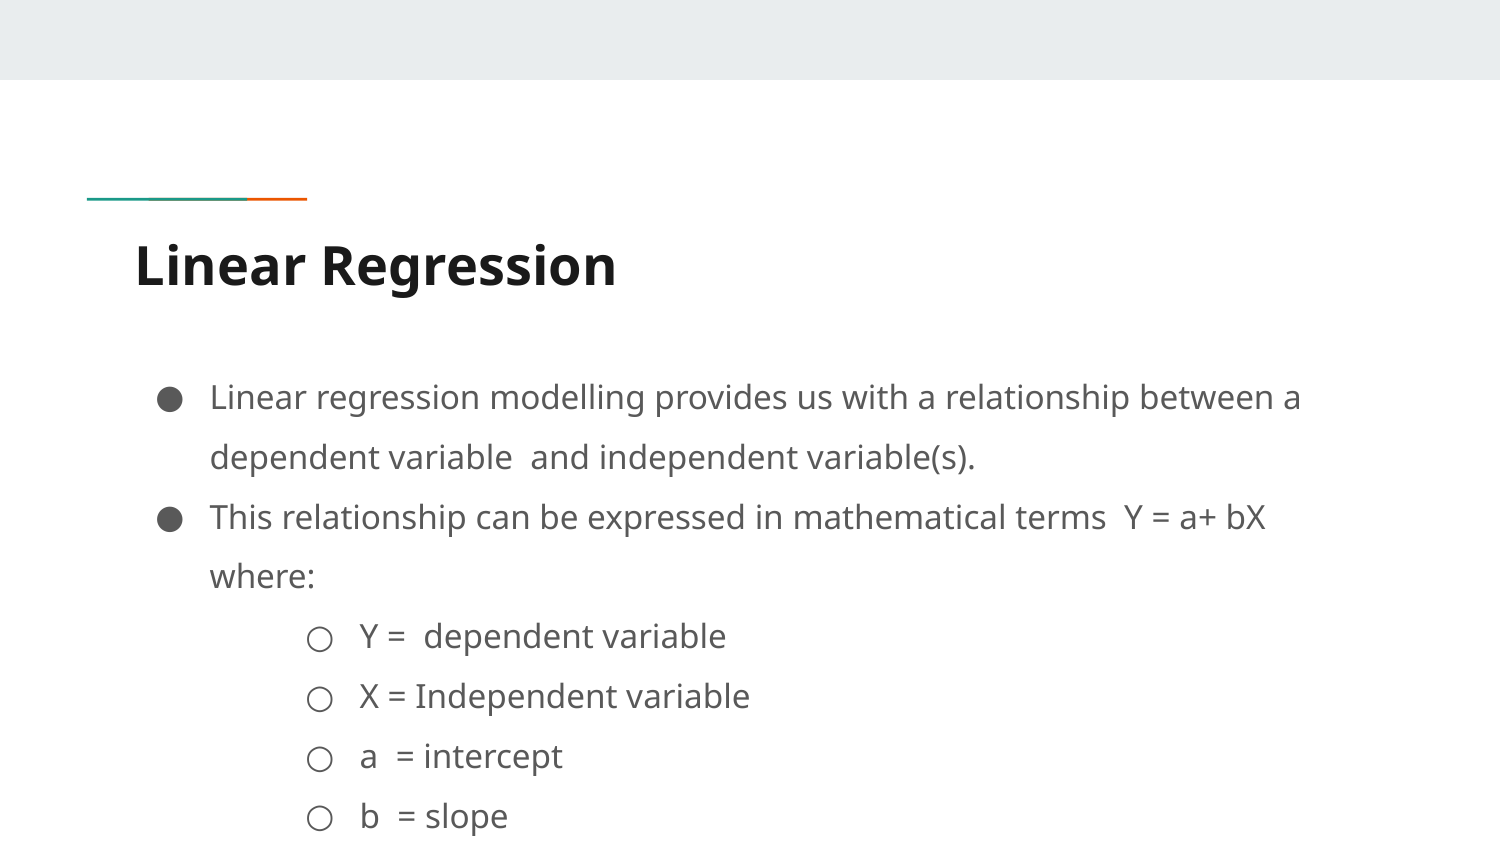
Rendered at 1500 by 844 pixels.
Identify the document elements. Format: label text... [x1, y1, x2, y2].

list Linear regression modelling provides us with a relationship between a dependent variable and independent variable(s). This relationship can be expressed in mathematical terms Y = a+ bX where: Y = dependent variable X = Independent variable a = intercept b = slope [119, 341, 1381, 791]
title Linear Regression [119, 216, 1381, 305]
